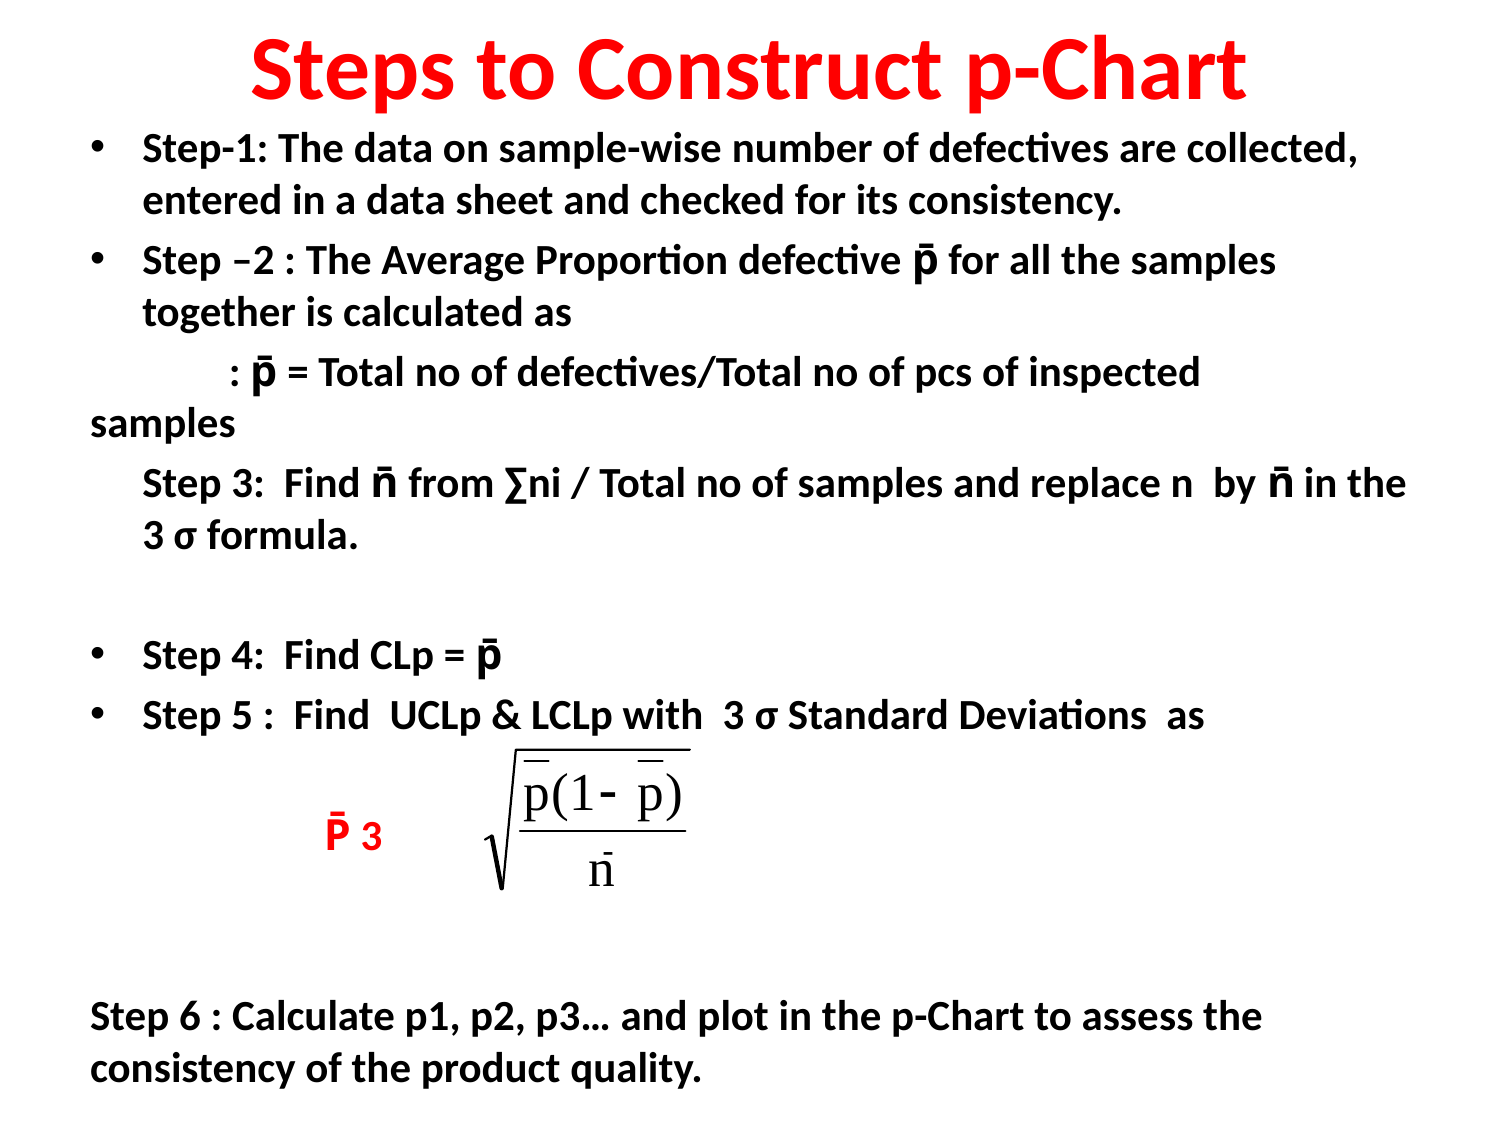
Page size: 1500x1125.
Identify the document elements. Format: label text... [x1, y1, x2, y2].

title Steps to Construct p-Chart [75, 0, 1425, 125]
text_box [474, 737, 702, 903]
